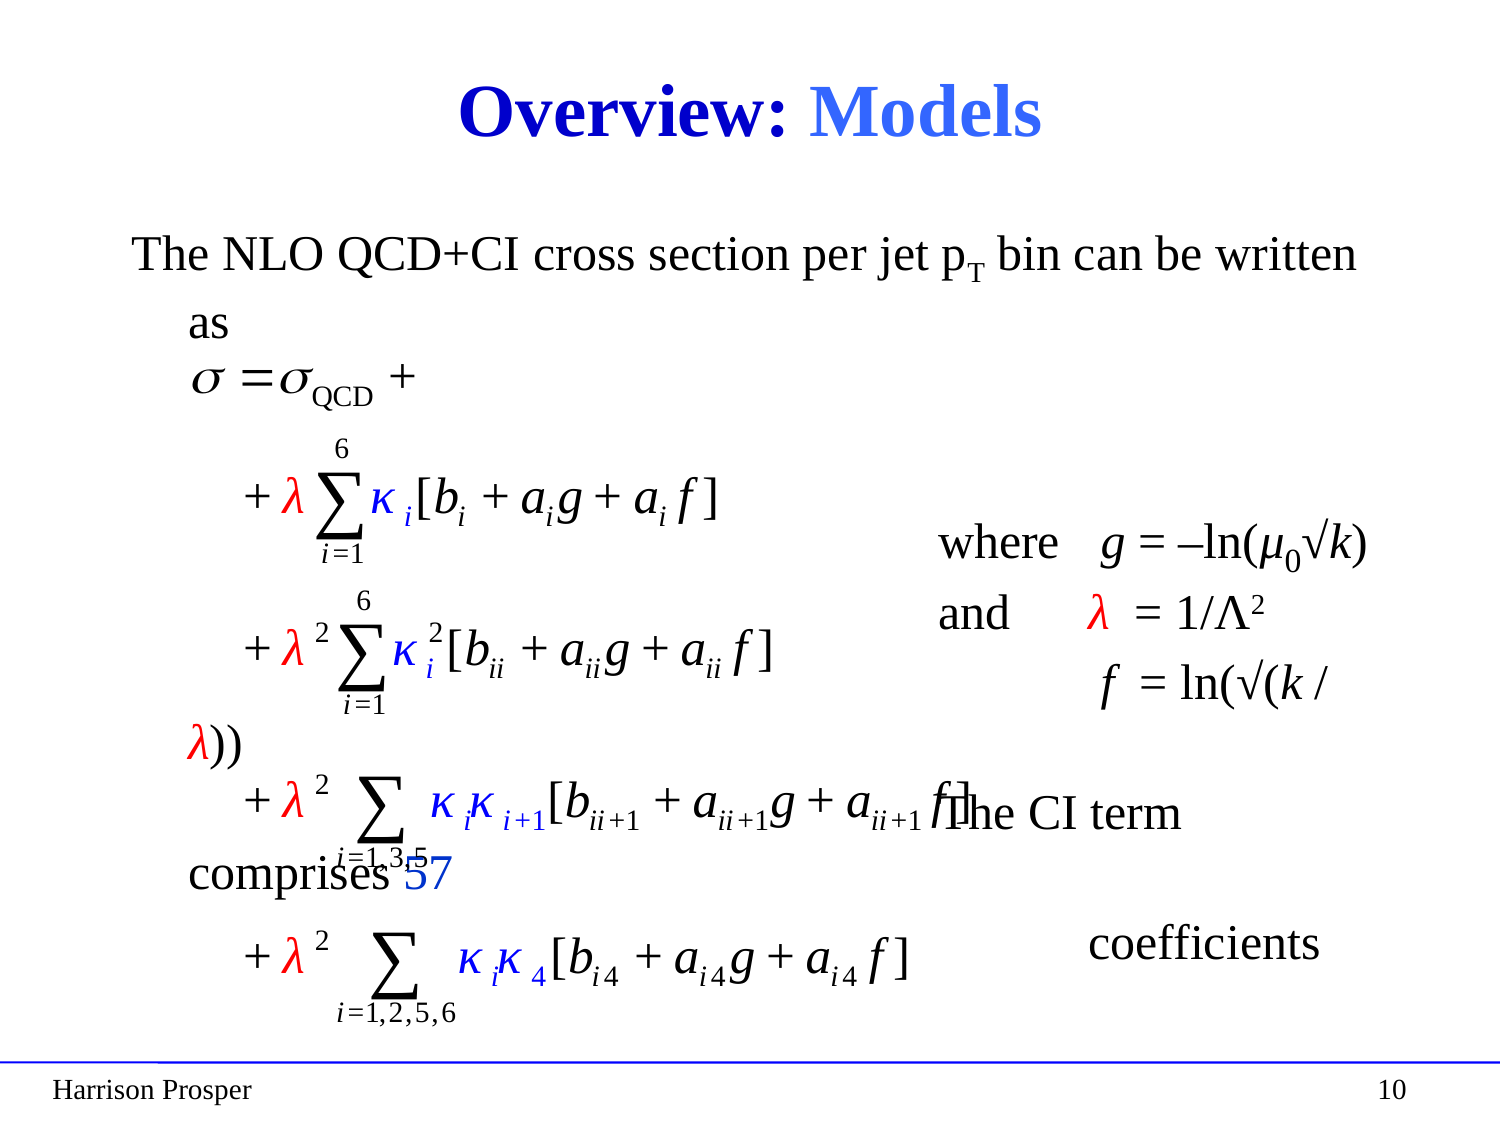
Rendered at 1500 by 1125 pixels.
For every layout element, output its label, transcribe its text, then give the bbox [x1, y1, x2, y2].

footer Harrison Prosper [37, 1062, 1350, 1125]
slide_number 10 [1362, 1062, 1500, 1125]
title Overview: Models [112, 37, 1388, 176]
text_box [184, 345, 979, 1038]
list The NLO QCD+CI cross section per jet pT bin can be written as where g = –ln(μ0√k) and λ = 1/Λ2 f = ln(√(k / λ)) The CI term comprises 57 coefficients [116, 212, 1392, 1004]
